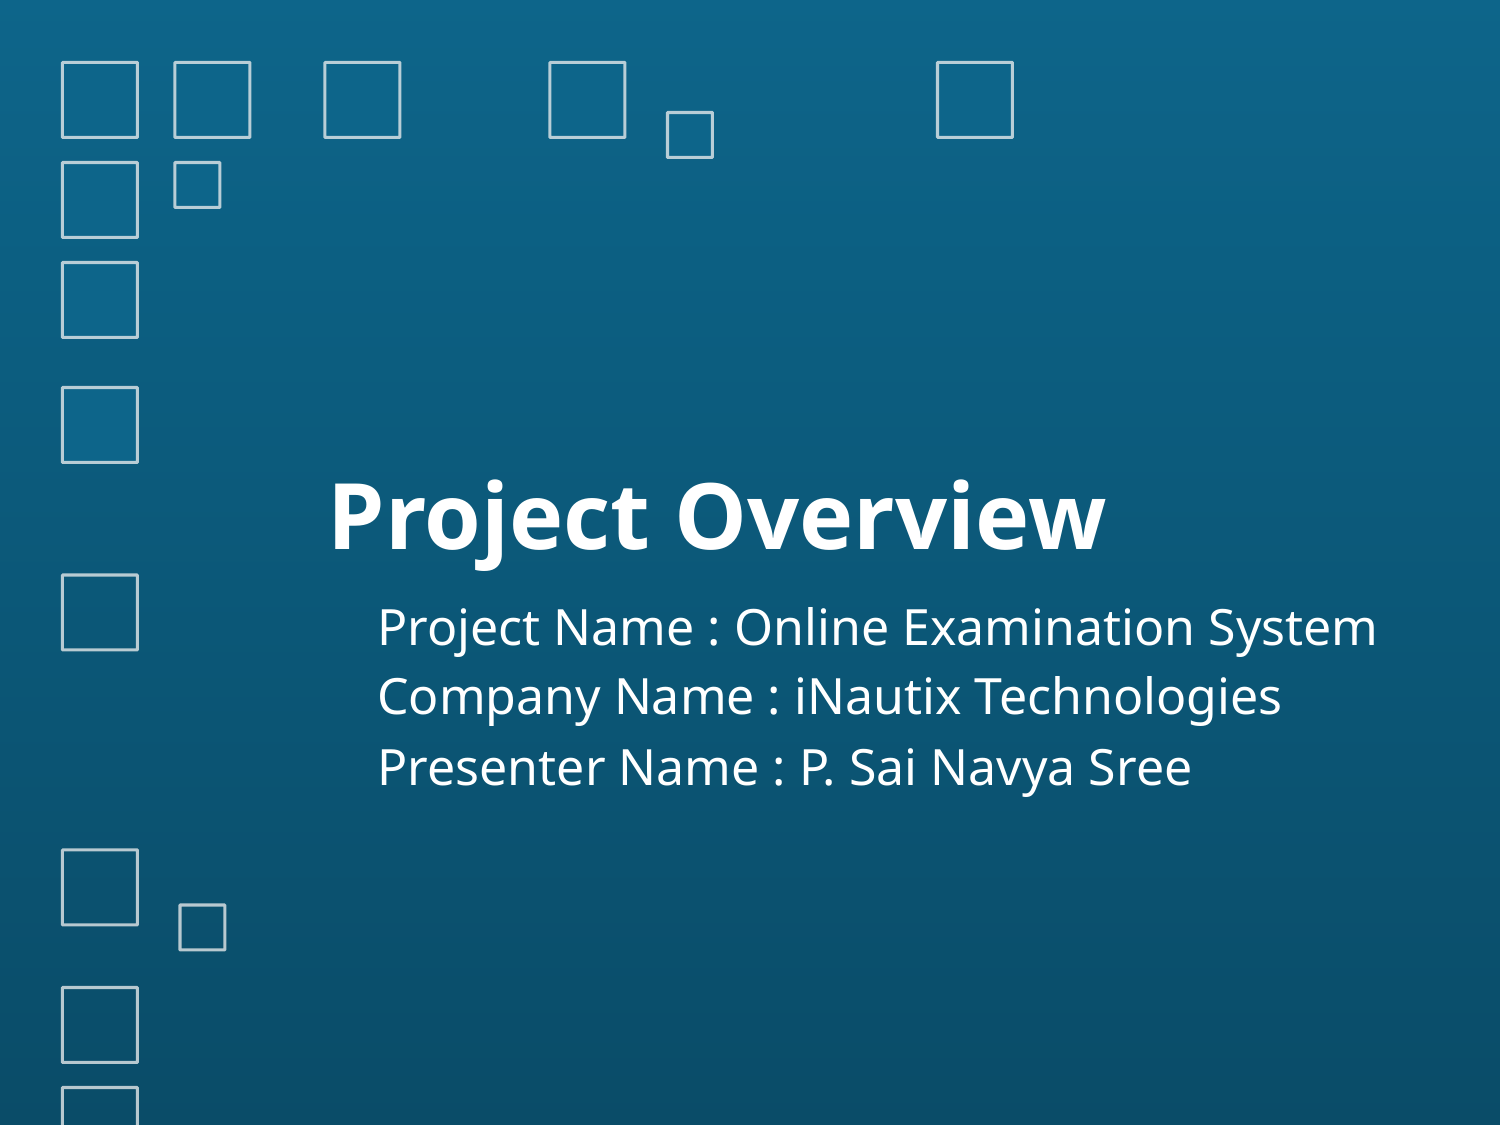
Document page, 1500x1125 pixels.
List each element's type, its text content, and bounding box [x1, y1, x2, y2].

title Project Overview [312, 337, 1413, 575]
subtitle Project Name : Online Examination System Company Name : iNautix Technologies Presenter Name : P. Sai Navya Sree [362, 587, 1413, 875]
